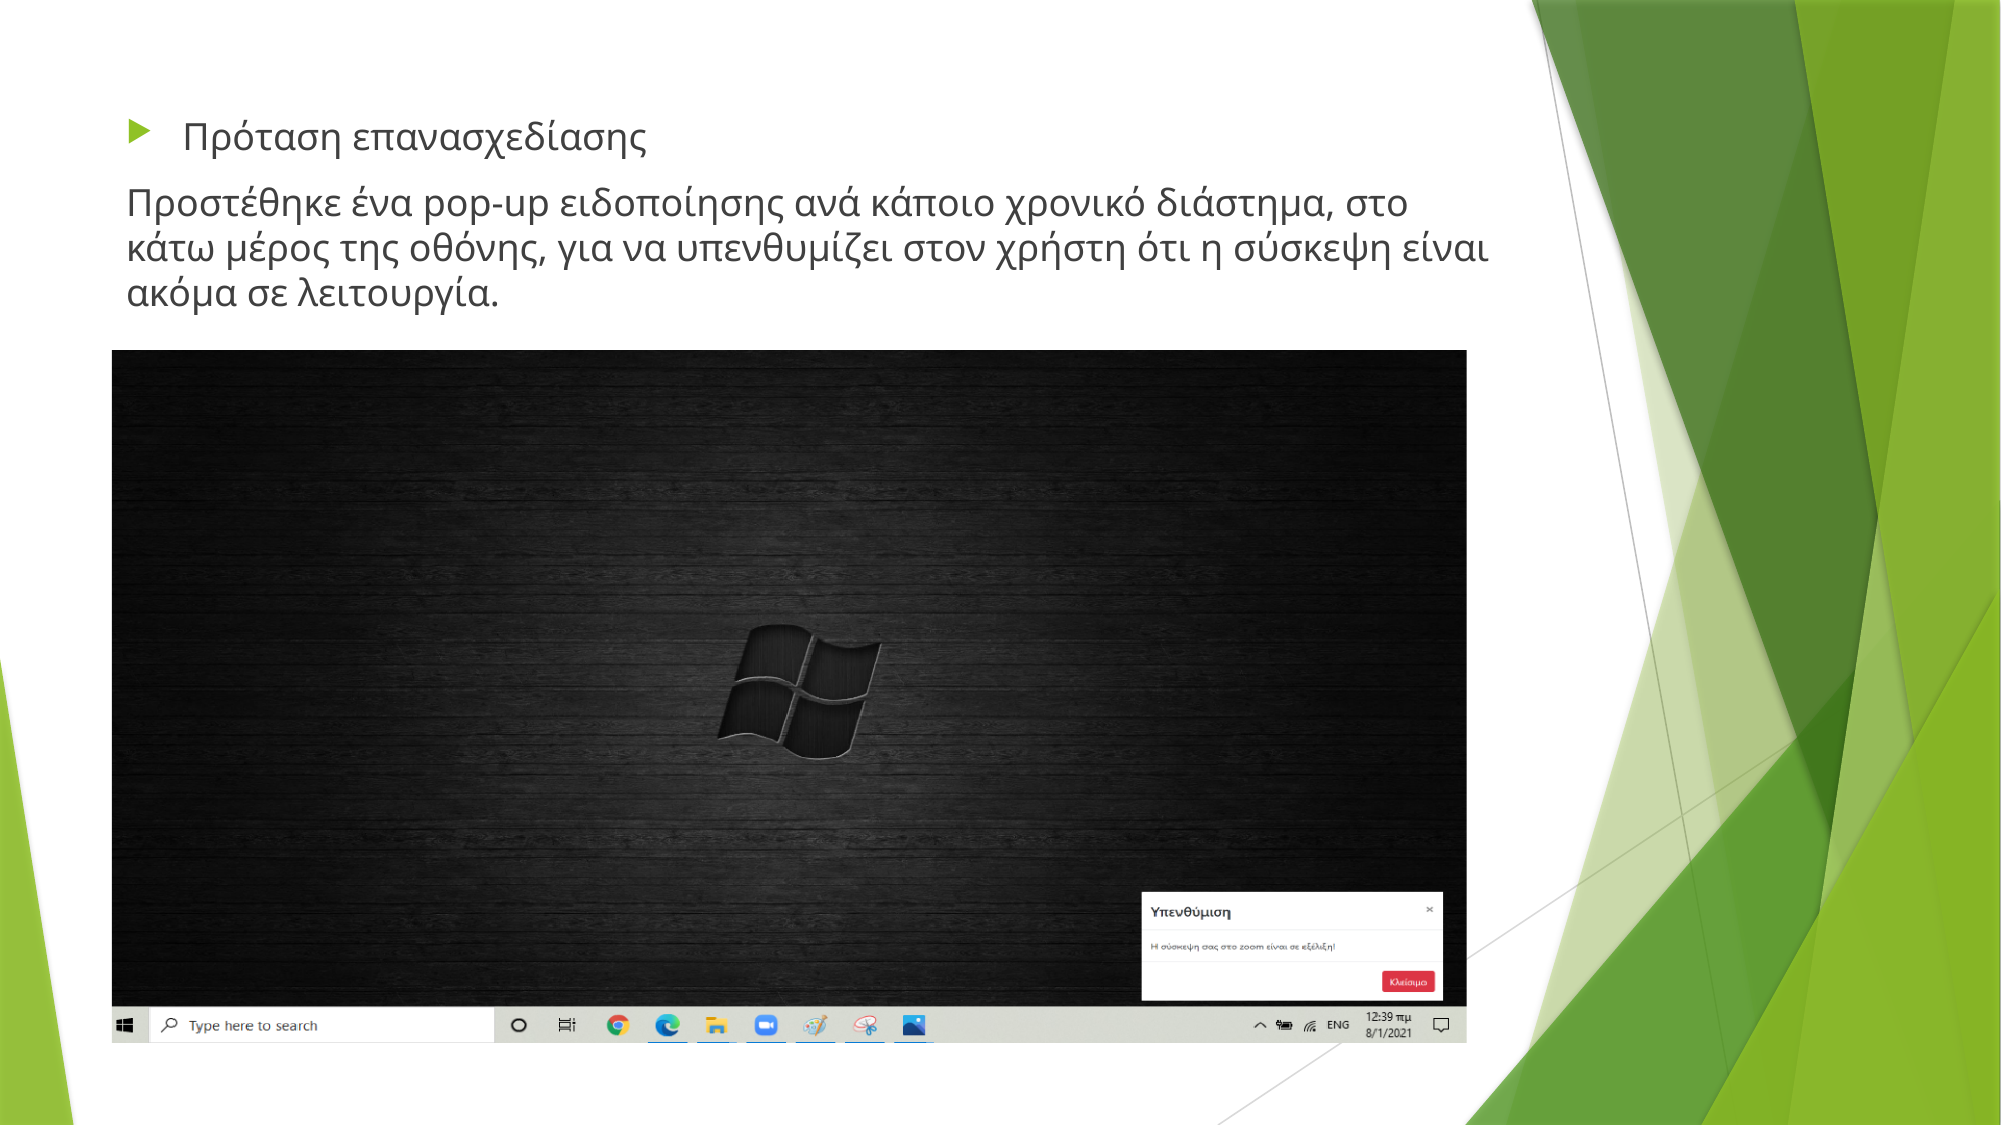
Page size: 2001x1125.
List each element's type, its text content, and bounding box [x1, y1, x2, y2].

picture [111, 350, 1468, 1044]
list Πρόταση επανασχεδίασης Προστέθηκε ένα pop-up ειδοποίησης ανά κάποιο χρονικό διάστημα, στο κάτω μέρος της οθόνης, για να υπενθυμίζει στον χρήστη ότι η σύσκεψη είναι ακόμα σε λειτουργία. [111, 105, 1522, 991]
